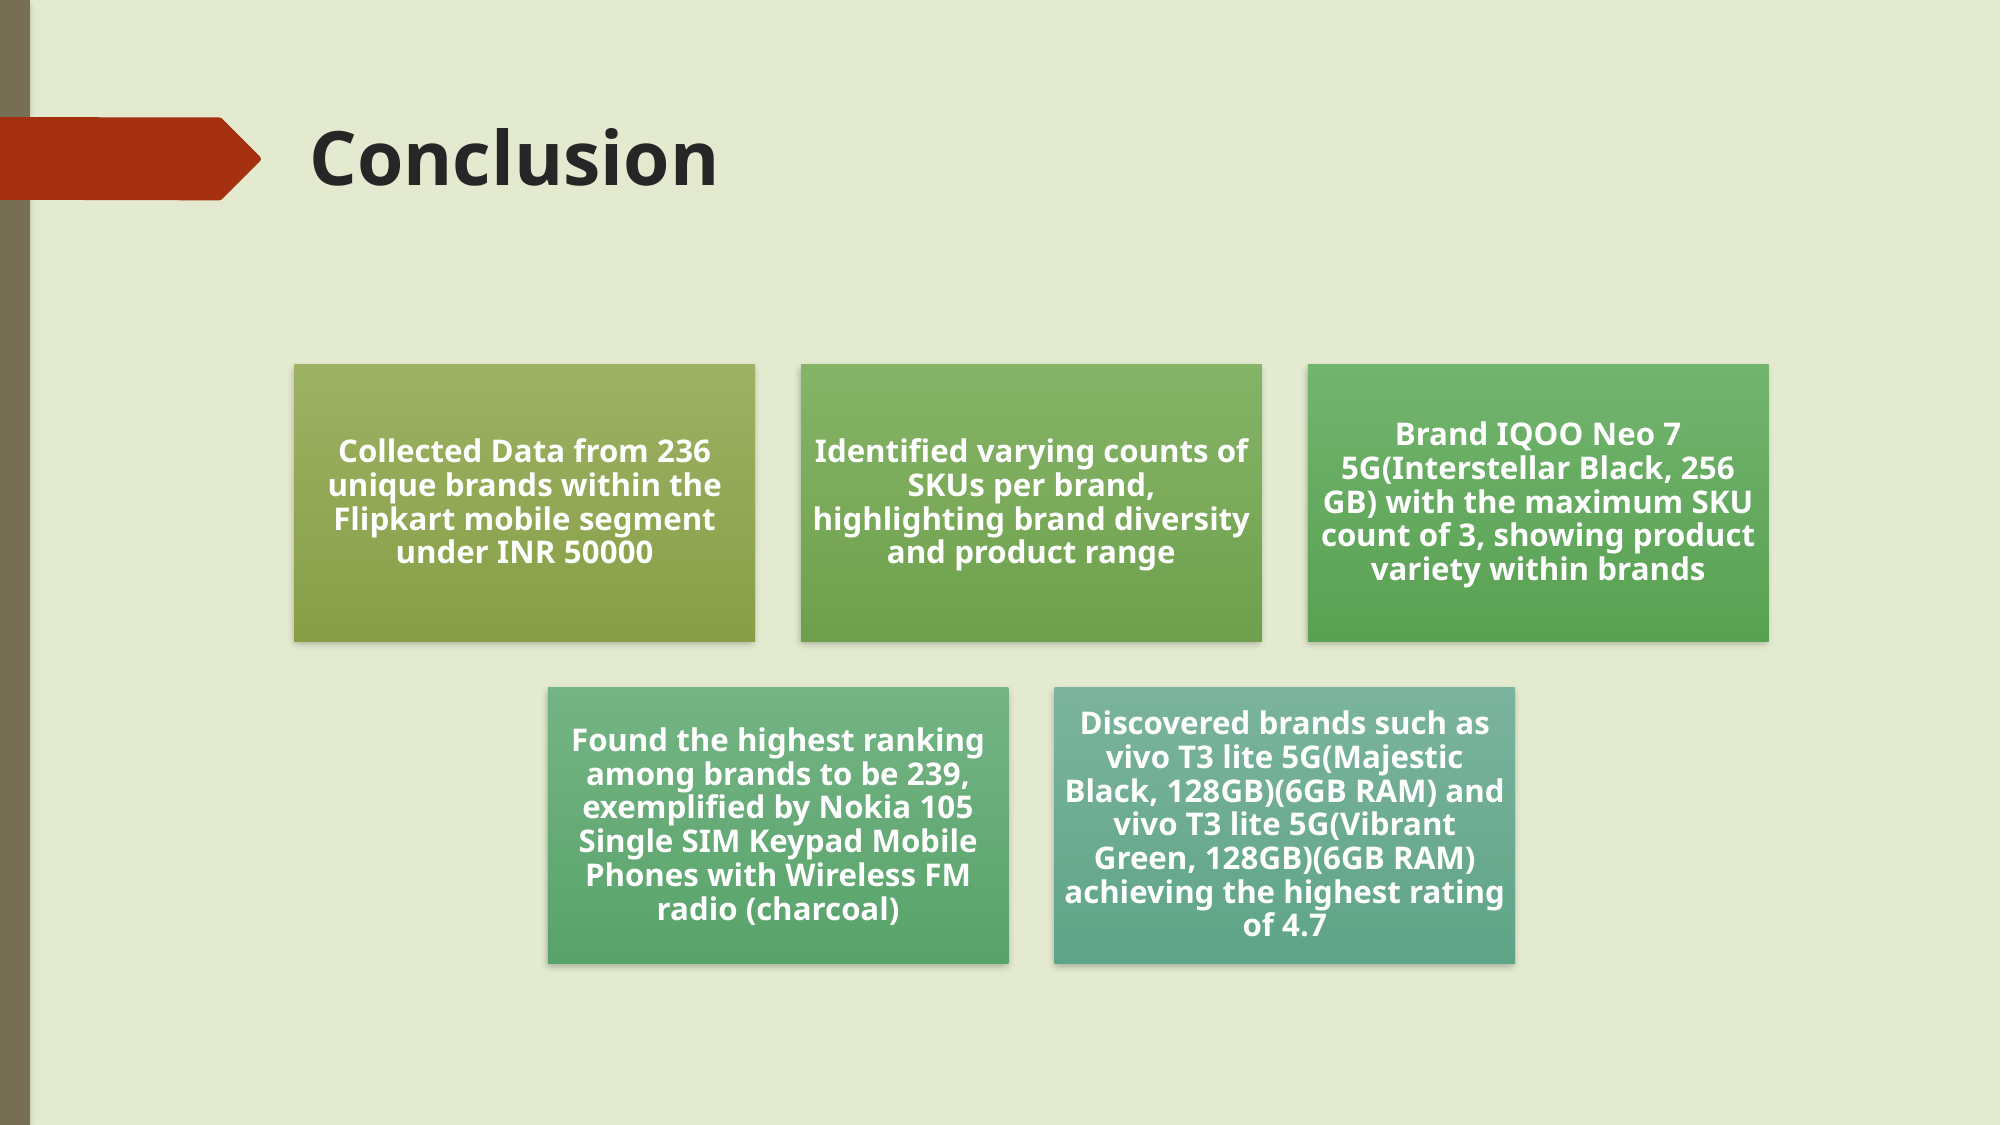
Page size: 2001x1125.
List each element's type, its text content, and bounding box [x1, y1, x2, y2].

text_box [0, 200, 31, 1125]
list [294, 364, 1769, 965]
text_box [0, 117, 262, 201]
title Conclusion [294, 102, 1888, 313]
text_box [0, 0, 31, 117]
text_box [31, 0, 2000, 1125]
